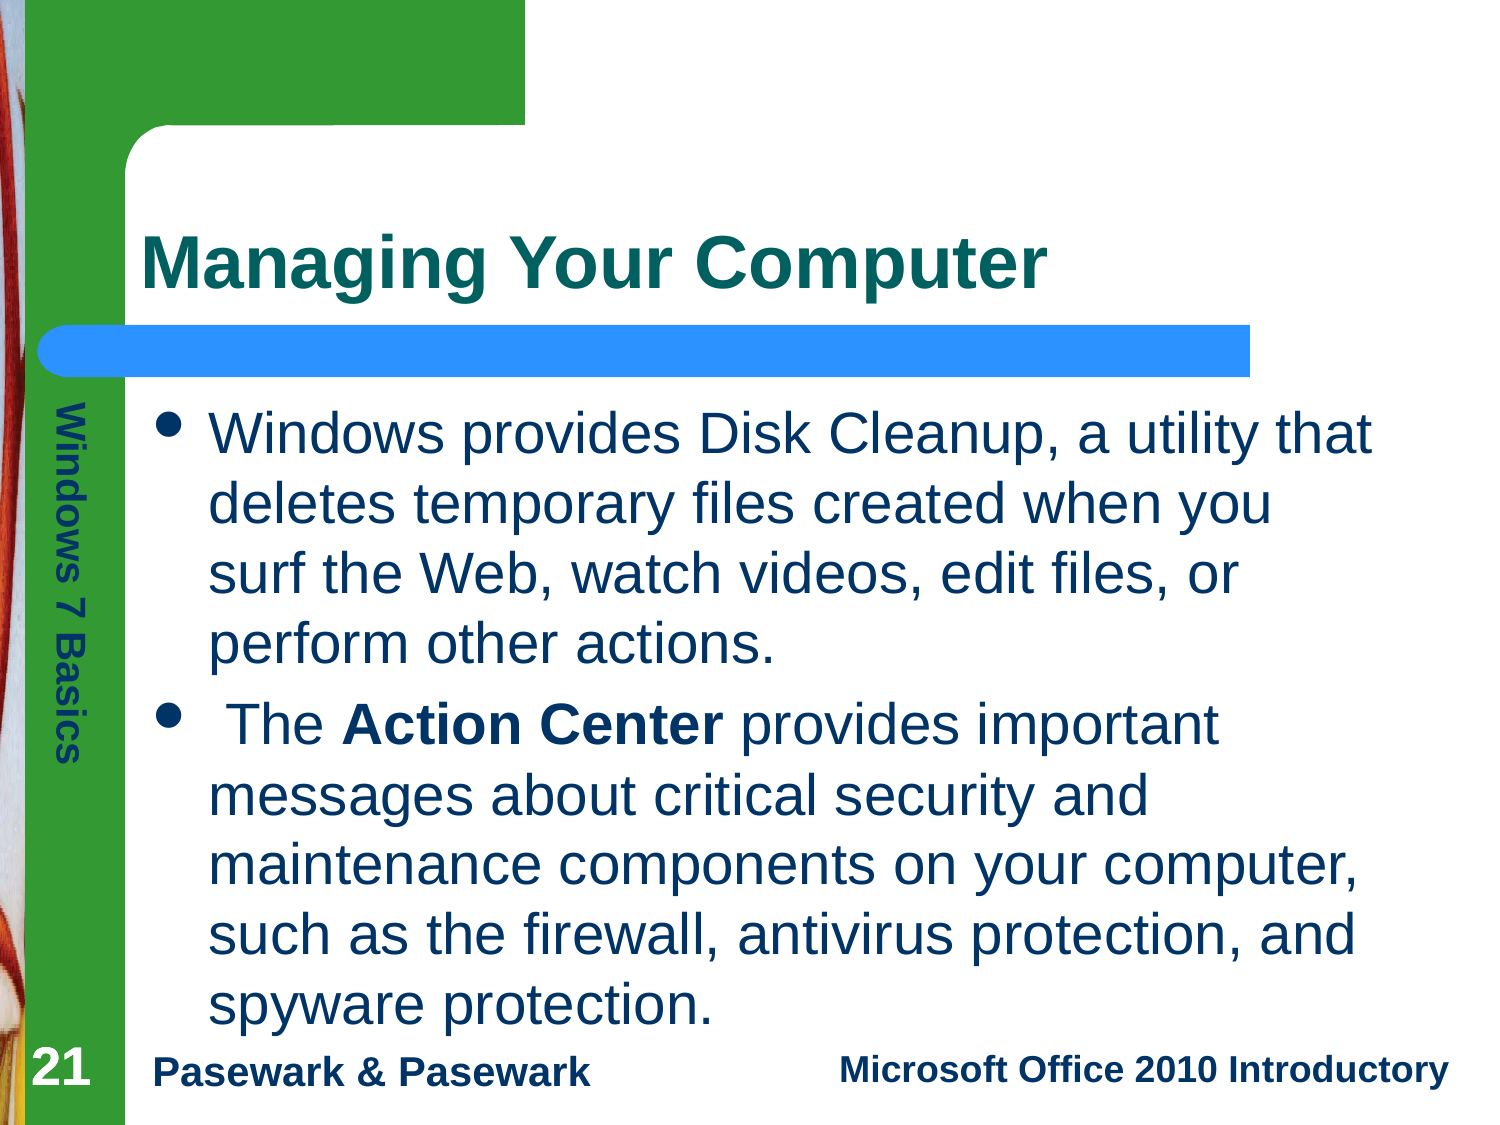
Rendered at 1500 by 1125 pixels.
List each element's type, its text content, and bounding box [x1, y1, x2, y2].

title Managing Your Computer [124, 124, 1463, 313]
picture [0, 0, 25, 1125]
text_box 21 [13, 1023, 111, 1105]
text_box Windows provides Disk Cleanup, a utility that deletes temporary files created when you surf the Web, watch videos, edit files, or perform other actions. The Action Center provides important messages about critical security and maintenance components on your computer, such as the firewall, antivirus protection, and spyware protection. [137, 387, 1400, 1050]
